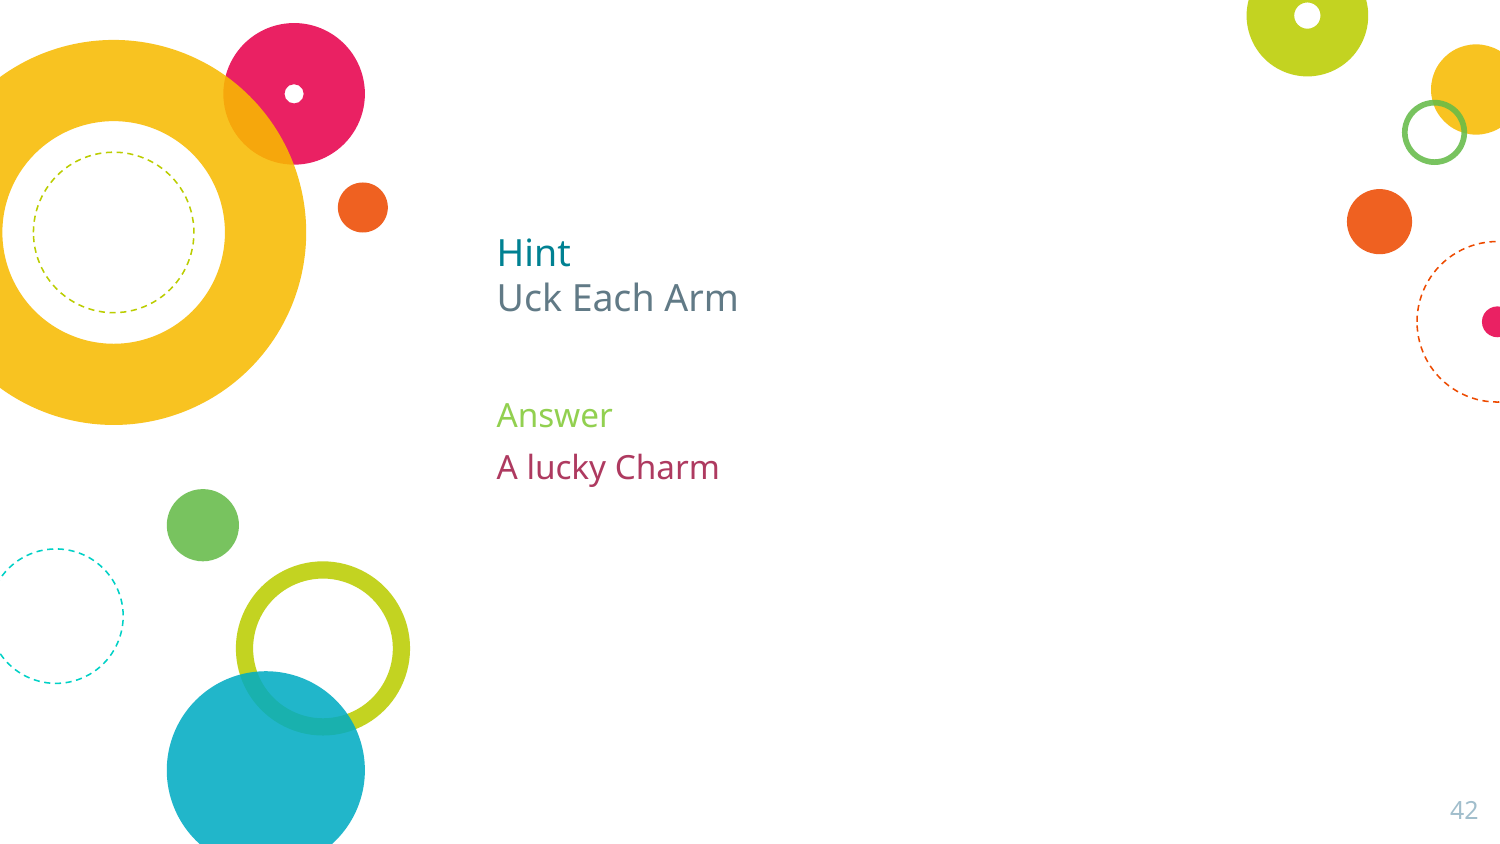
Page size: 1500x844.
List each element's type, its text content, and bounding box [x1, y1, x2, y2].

title Hint Uck Each Arm [481, 149, 1243, 379]
slide_number 42 [1416, 779, 1494, 844]
list Answer A lucky Charm [481, 379, 1250, 695]
